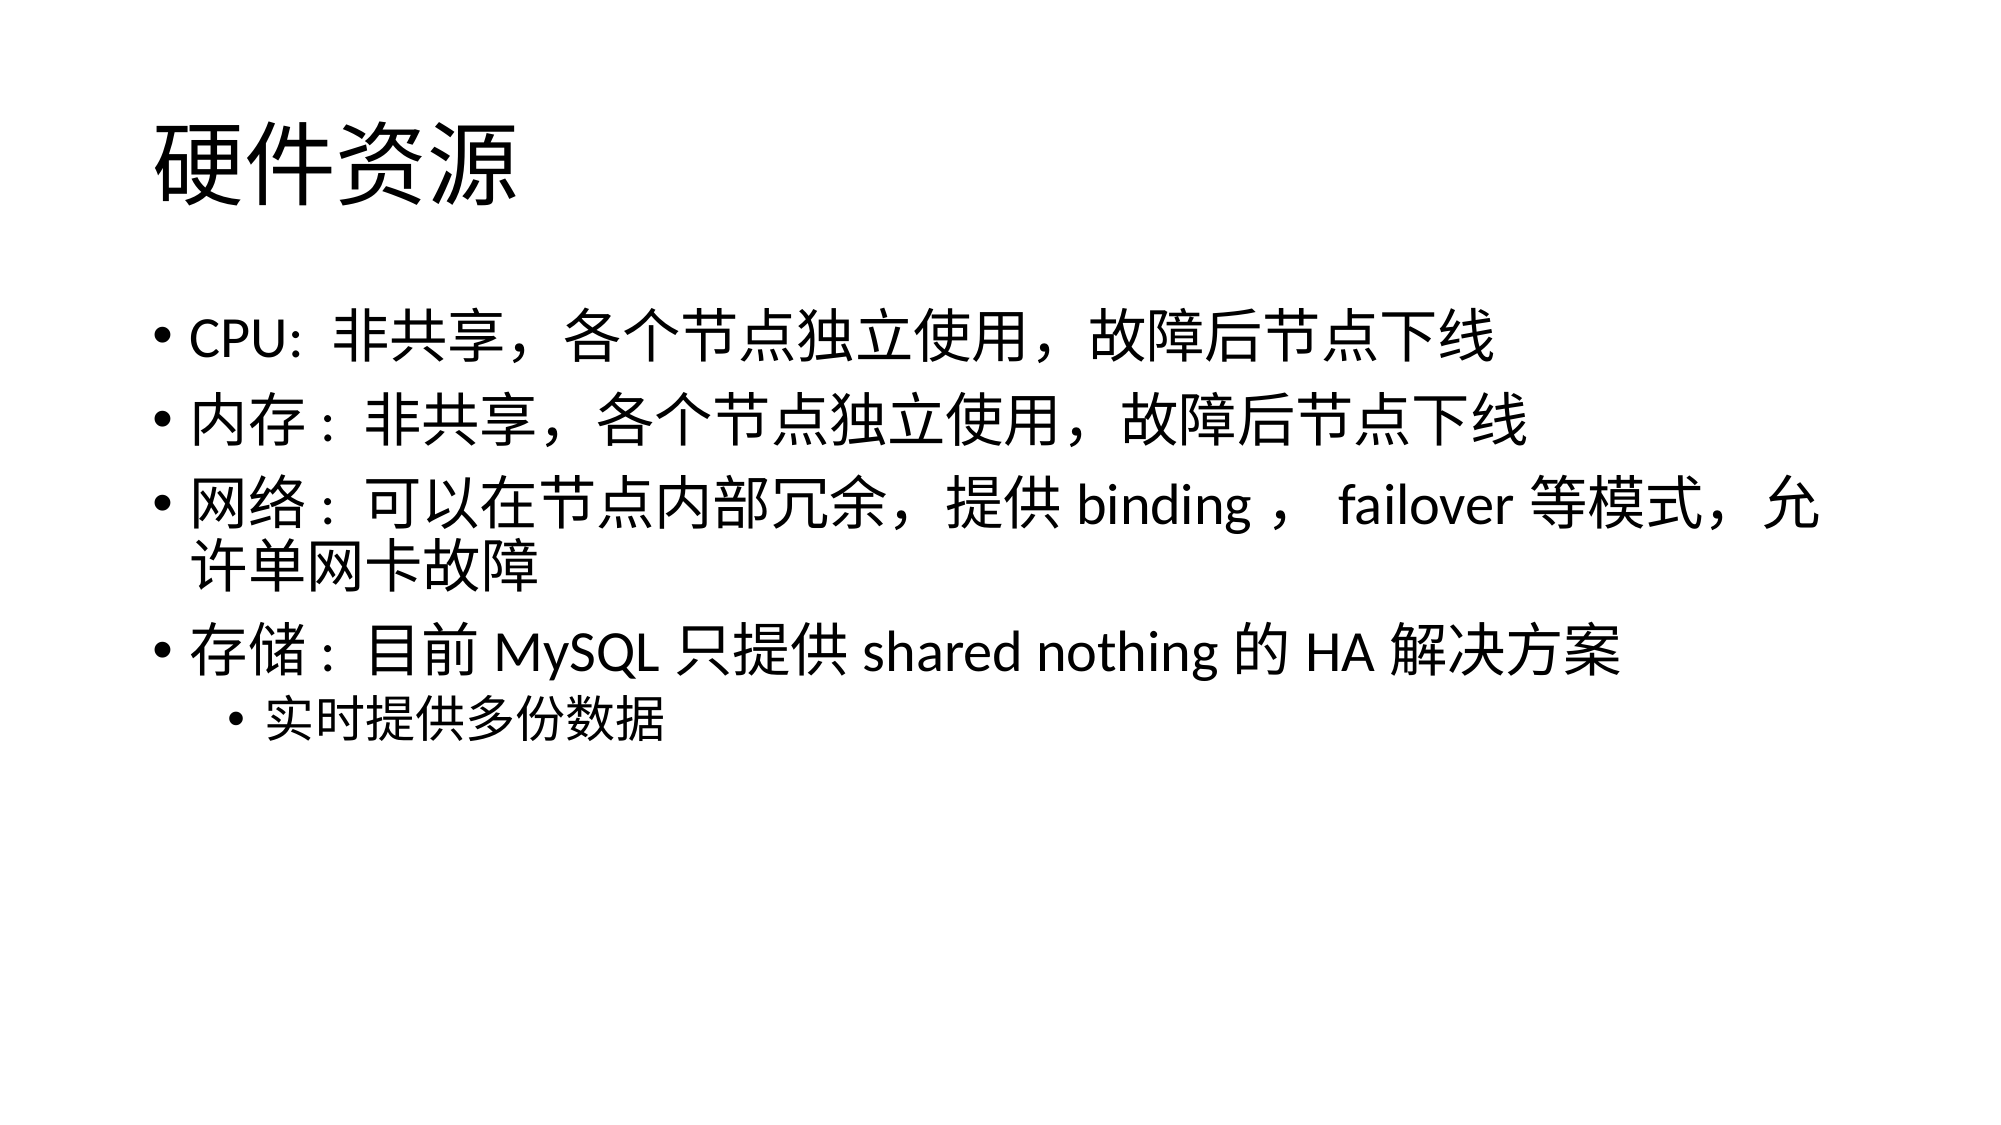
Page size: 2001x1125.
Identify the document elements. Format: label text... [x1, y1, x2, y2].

list CPU: 非共享，各个节点独立使用，故障后节点下线 内存: 非共享，各个节点独立使用，故障后节点下线 网络: 可以在节点内部冗余，提供binding，failover等模式，允许单网卡故障 存储: 目前MySQL只提供shared nothing的HA解决方案 实时提供多份数据 [137, 299, 1863, 1014]
title 硬件资源 [137, 59, 1863, 278]
